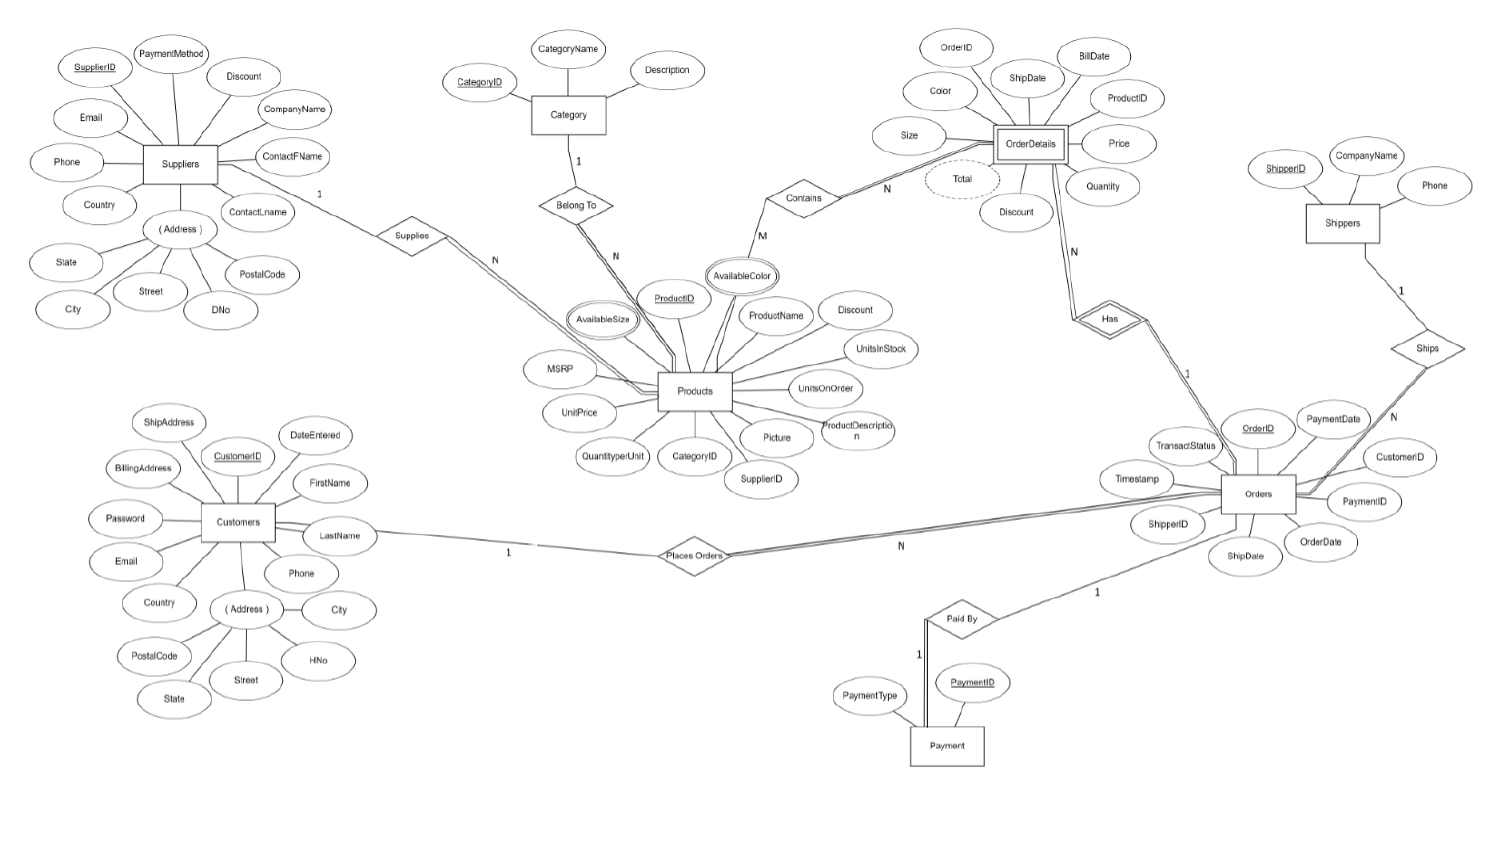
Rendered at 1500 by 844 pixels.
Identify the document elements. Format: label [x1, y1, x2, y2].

picture [24, 24, 1476, 769]
